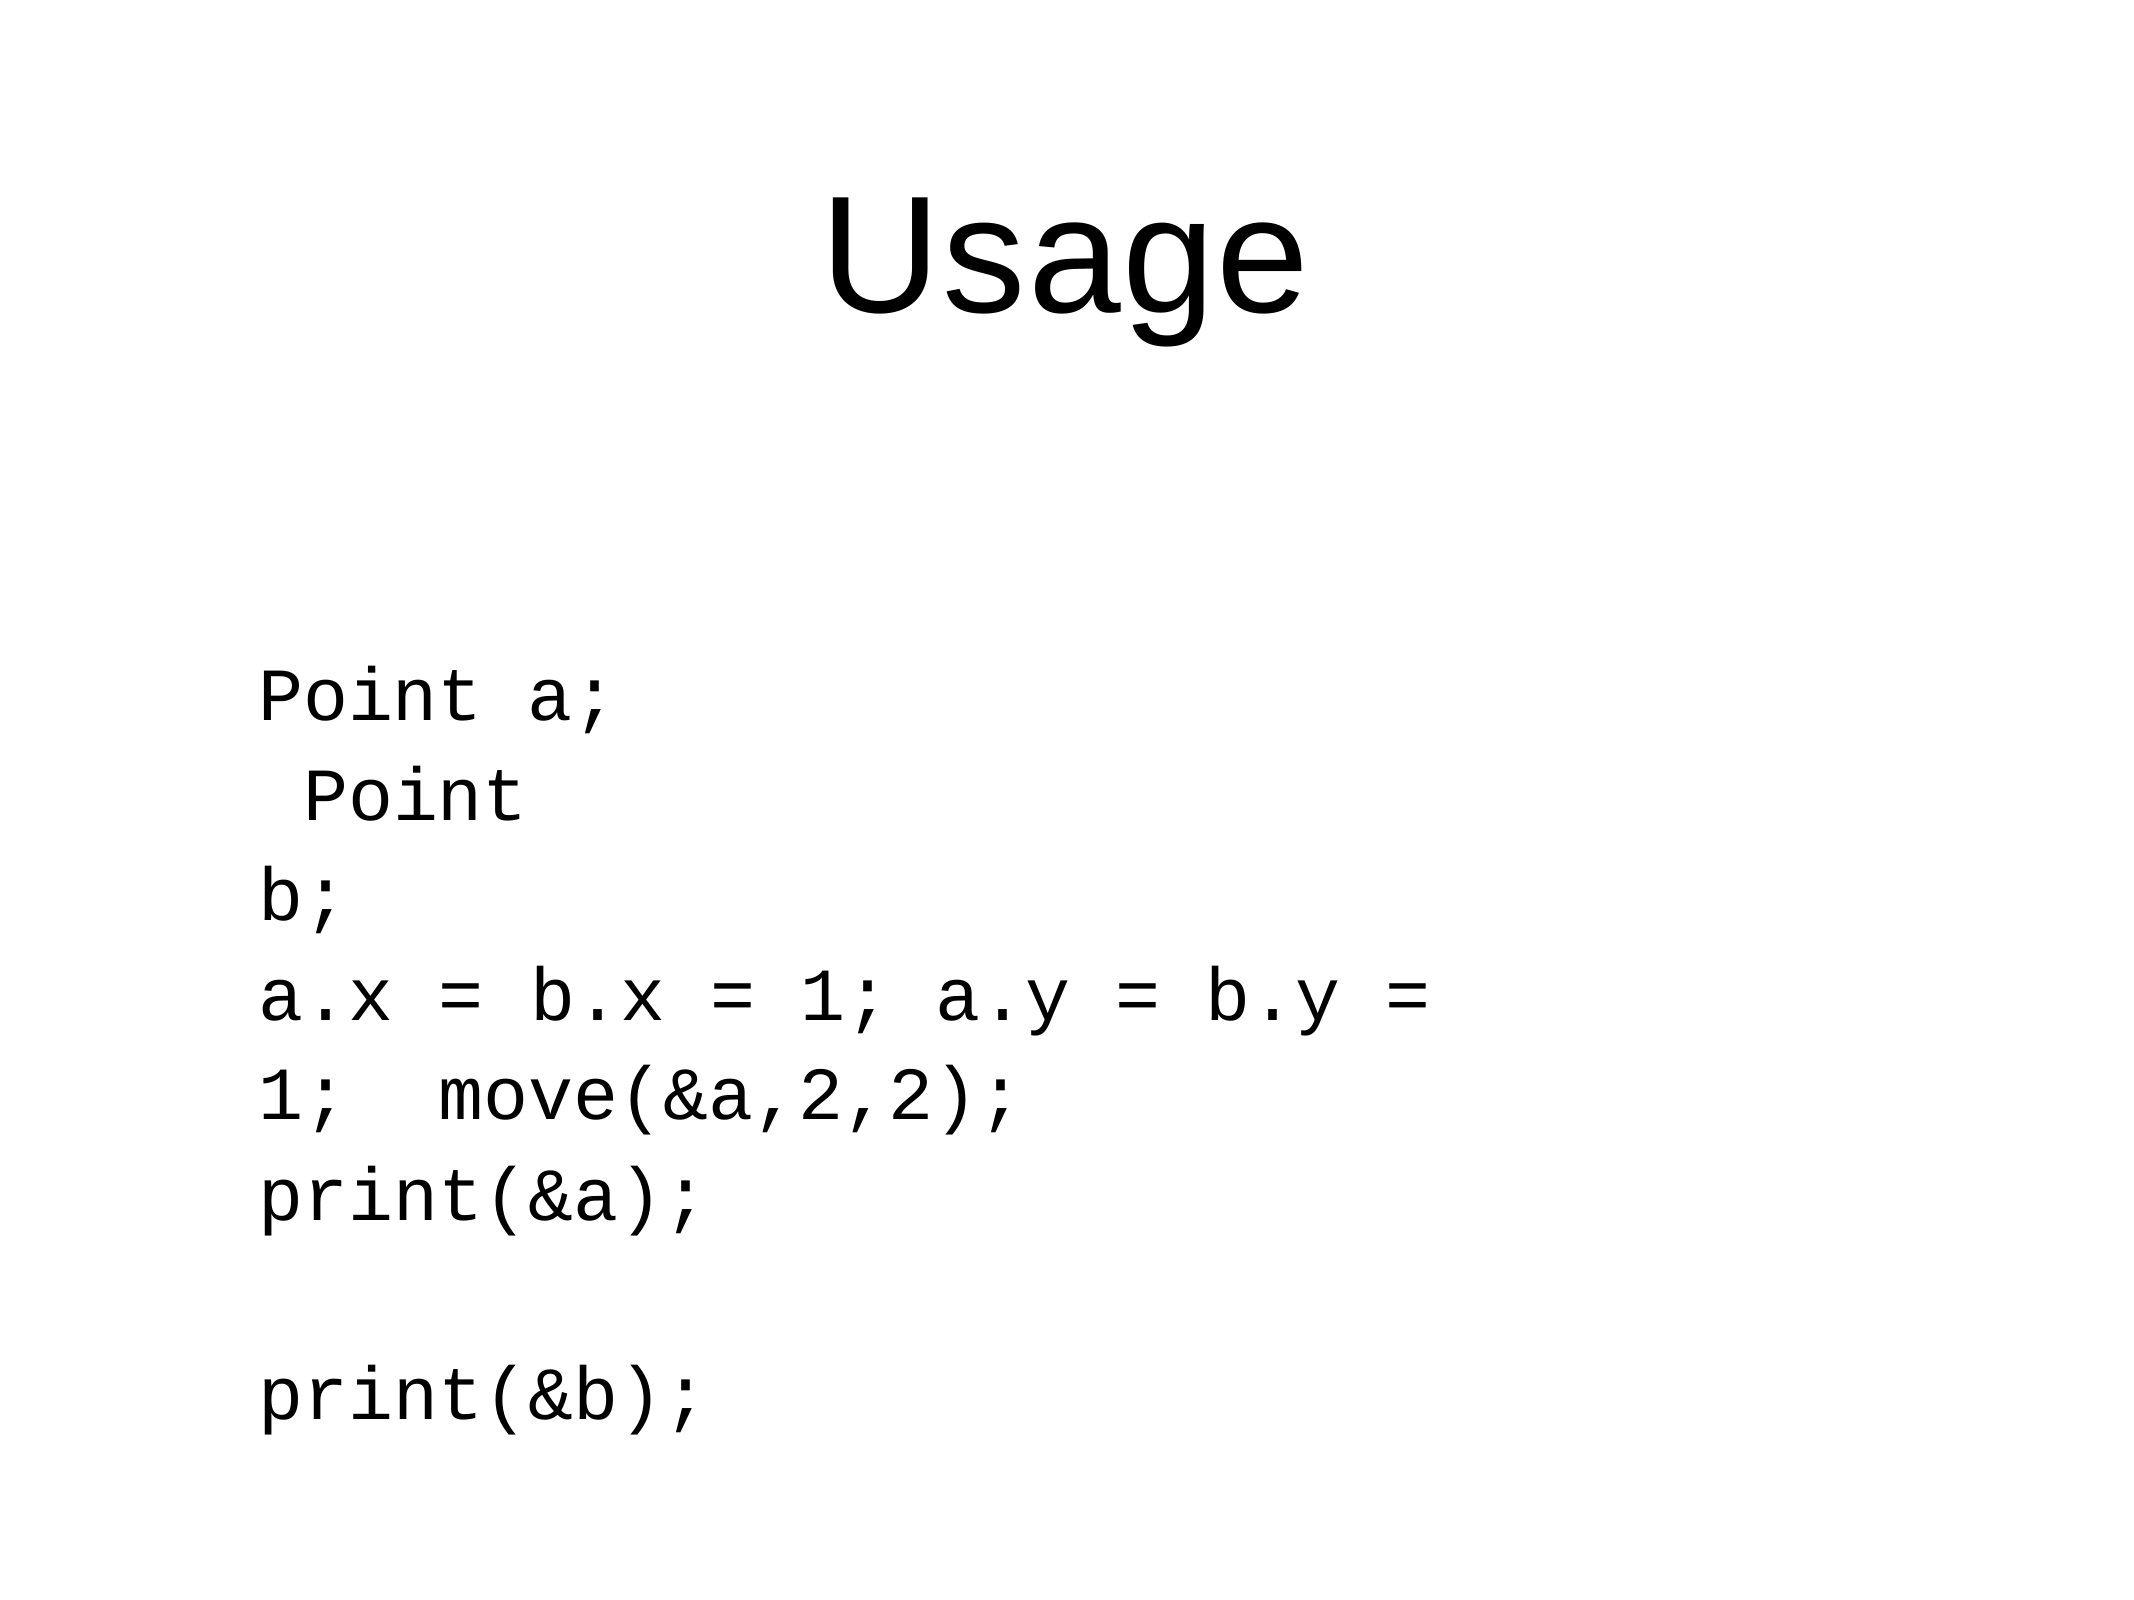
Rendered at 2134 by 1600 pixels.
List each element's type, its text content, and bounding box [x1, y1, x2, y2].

title Usage [225, 27, 1908, 414]
text_box Point a; Point b; a.x = b.x = 1; a.y = b.y = 1; move(&a,2,2); print(&a); print(&b); [256, 635, 1566, 1435]
